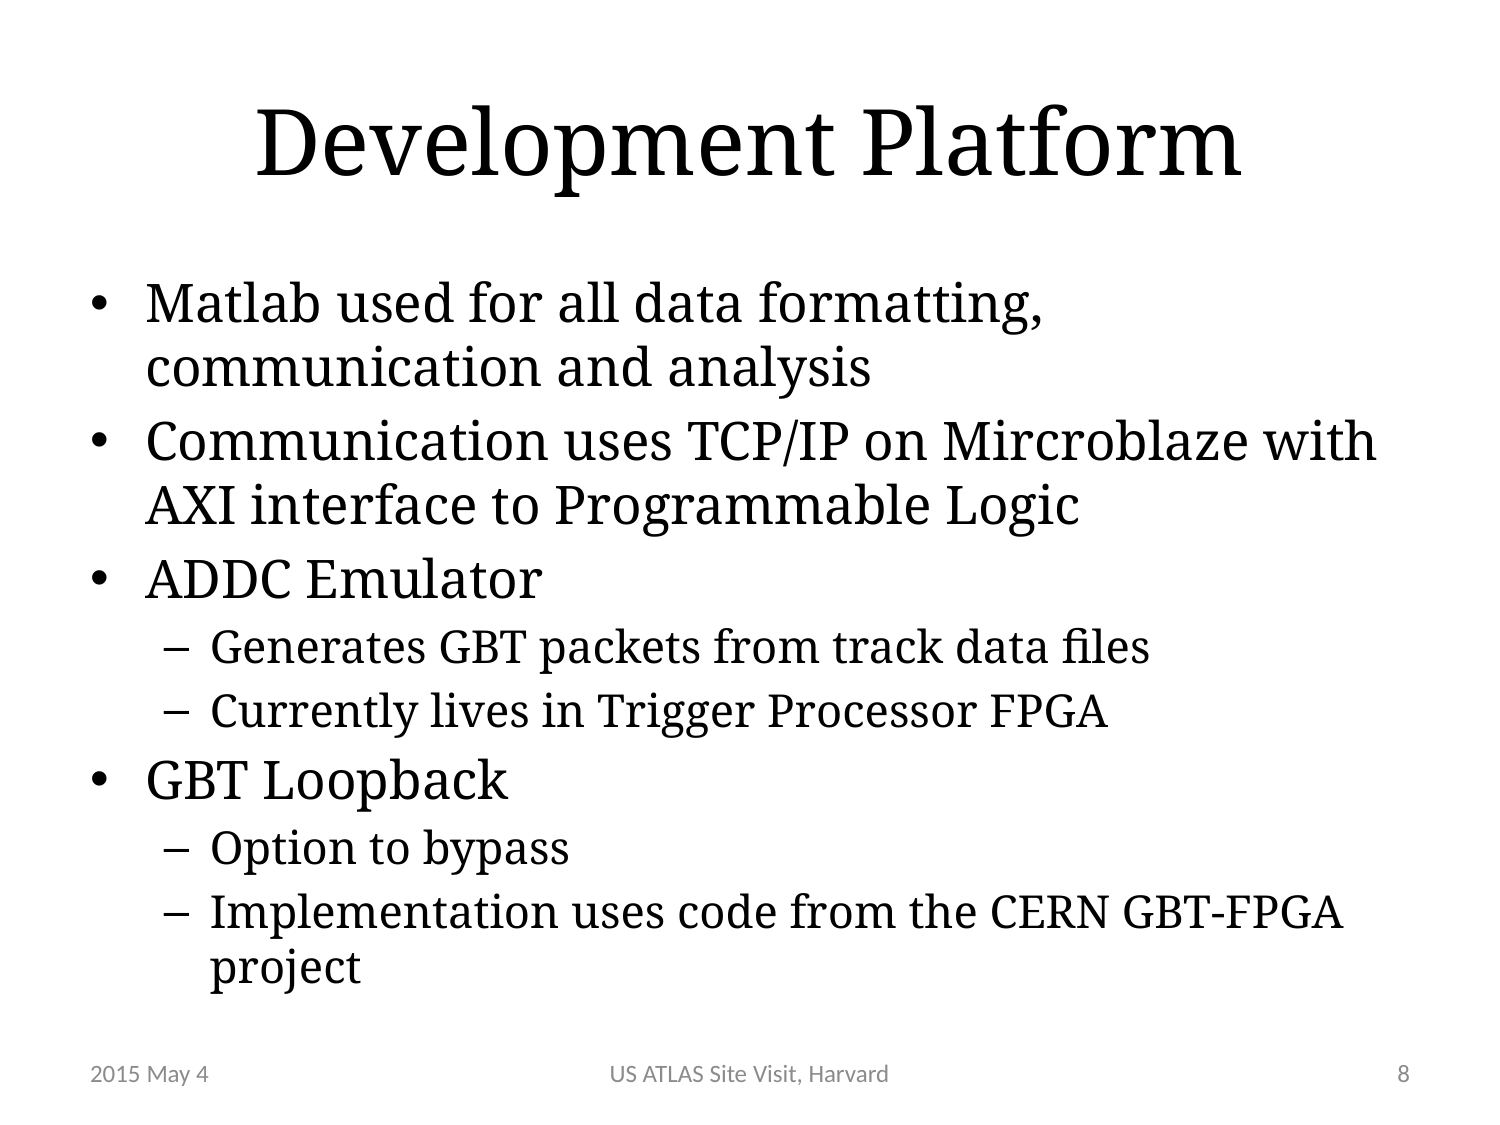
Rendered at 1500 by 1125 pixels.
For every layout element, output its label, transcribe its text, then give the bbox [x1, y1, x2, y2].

list Matlab used for all data formatting, communication and analysis Communication uses TCP/IP on Mircroblaze with AXI interface to Programmable Logic ADDC Emulator Generates GBT packets from track data files Currently lives in Trigger Processor FPGA GBT Loopback Option to bypass Implementation uses code from the CERN GBT-FPGA project [75, 262, 1425, 1005]
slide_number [75, 1042, 425, 1103]
title Development Platform [75, 45, 1425, 233]
slide_number 8 [1074, 1042, 1425, 1103]
footer US ATLAS Site Visit, Harvard [512, 1042, 988, 1103]
